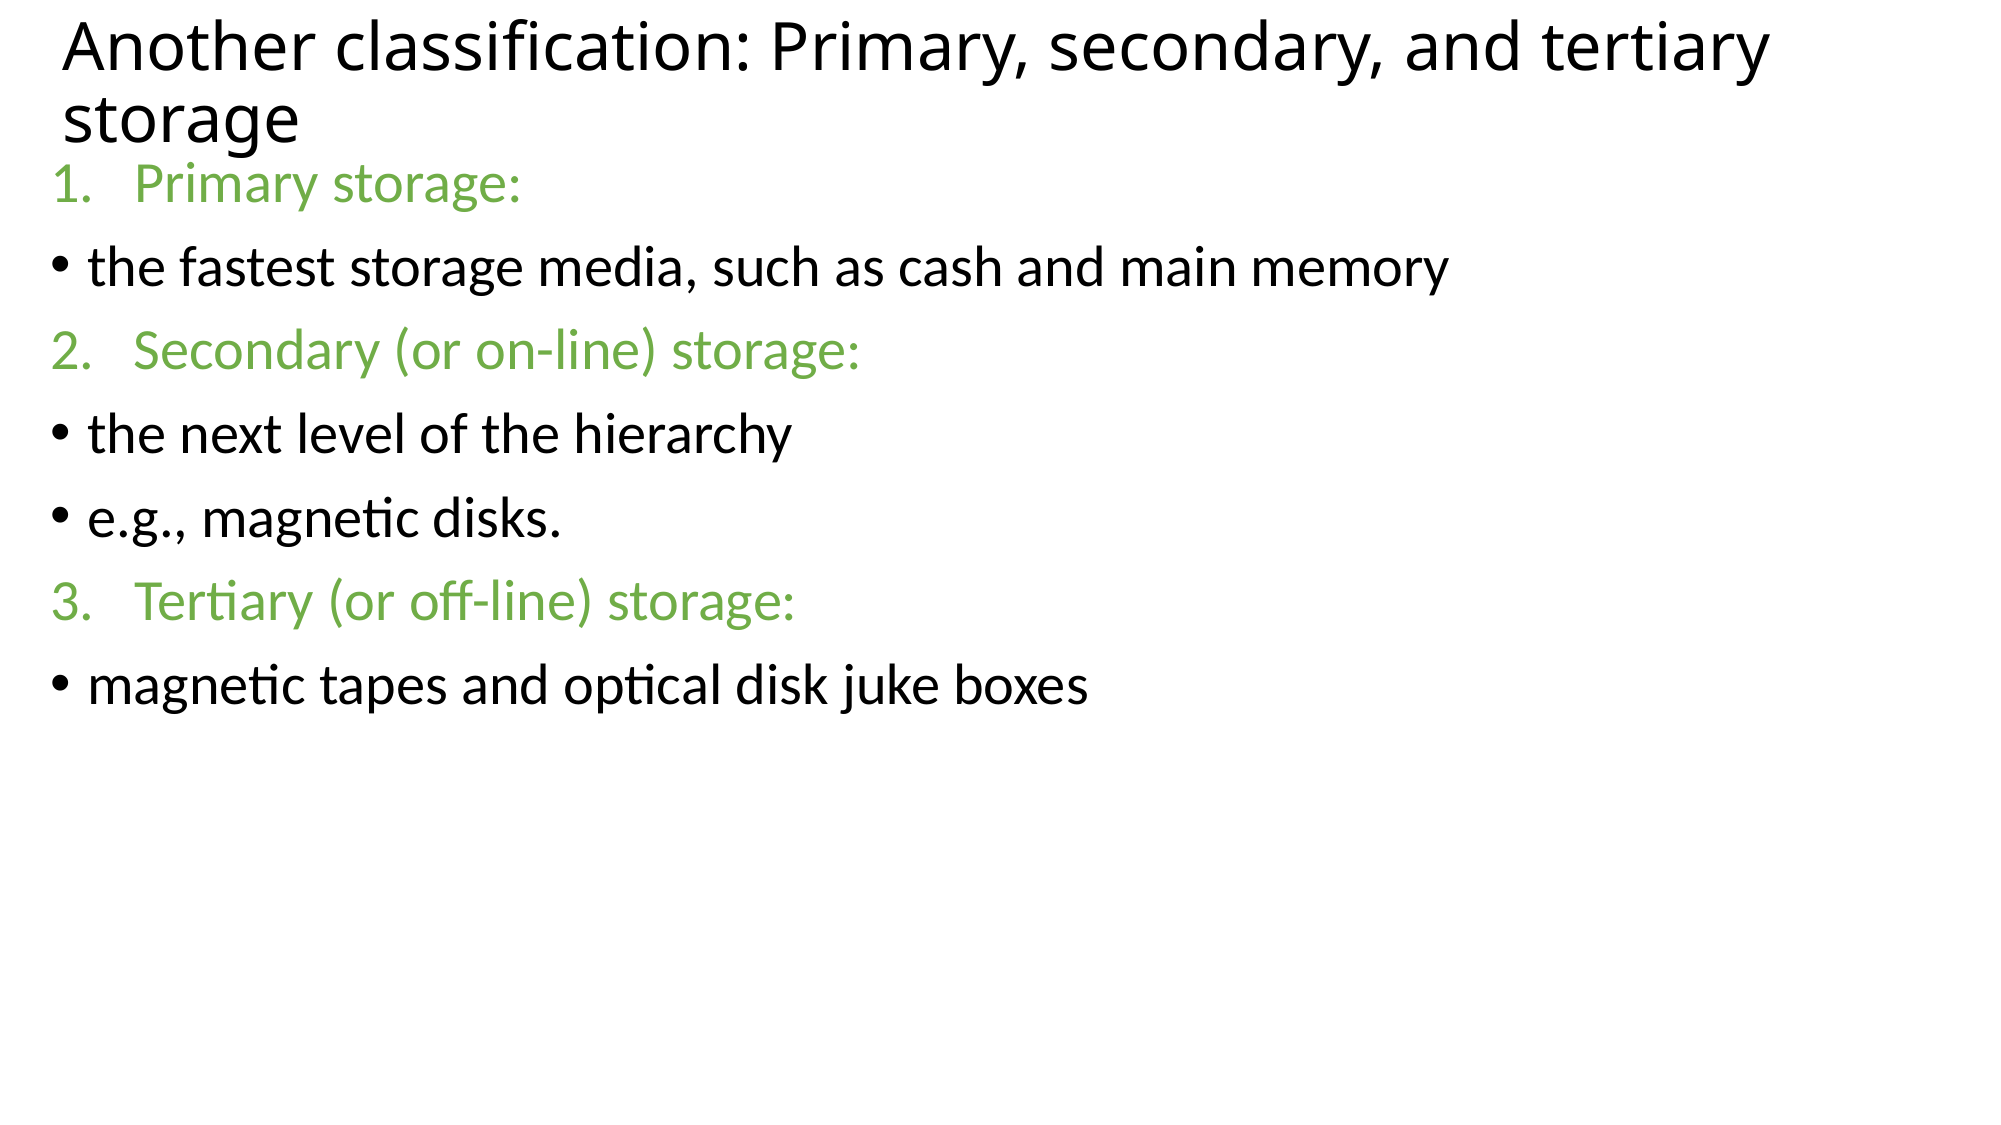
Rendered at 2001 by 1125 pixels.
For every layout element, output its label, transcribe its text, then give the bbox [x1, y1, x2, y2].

list Primary storage: the fastest storage media, such as cash and main memory 2. Secondary (or on-line) storage: the next level of the hierarchy e.g., magnetic disks. Tertiary (or off-line) storage: magnetic tapes and optical disk juke boxes [35, 144, 1914, 1125]
title Another classification: Primary, secondary, and tertiary storage [47, 28, 1953, 142]
